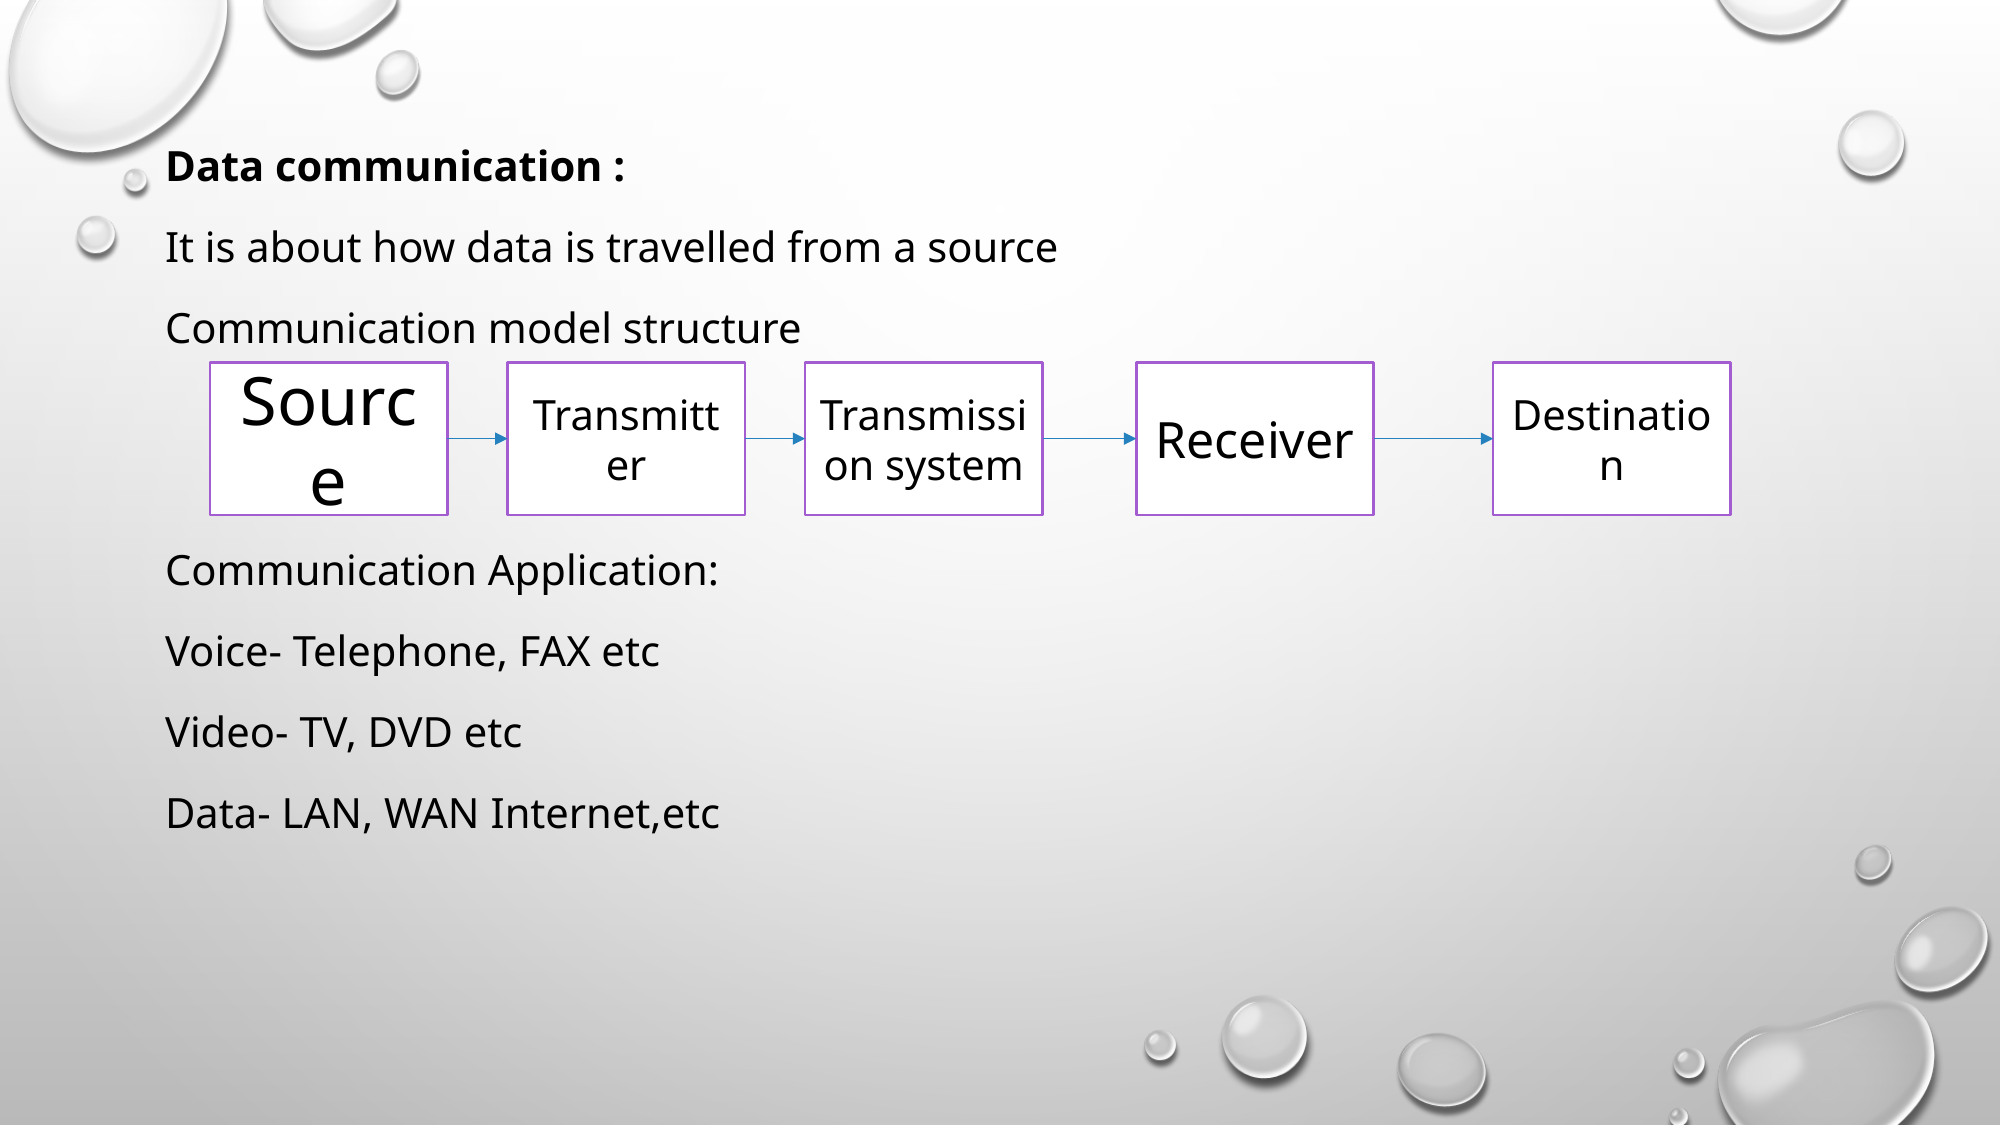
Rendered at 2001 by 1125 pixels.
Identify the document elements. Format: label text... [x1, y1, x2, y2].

text_box Transmitter [506, 361, 746, 516]
text_box Transmission system [804, 361, 1044, 516]
text_box Source [209, 361, 449, 516]
list Data communication : It is about how data is travelled from a source Communication model structure Communication Application: Voice- Telephone, FAX etc Video- TV, DVD etc Data- LAN, WAN Internet,etc [149, 122, 1850, 928]
text_box Receiver [1135, 361, 1375, 516]
picture [0, 0, 2000, 1125]
text_box Destination [1492, 361, 1732, 516]
